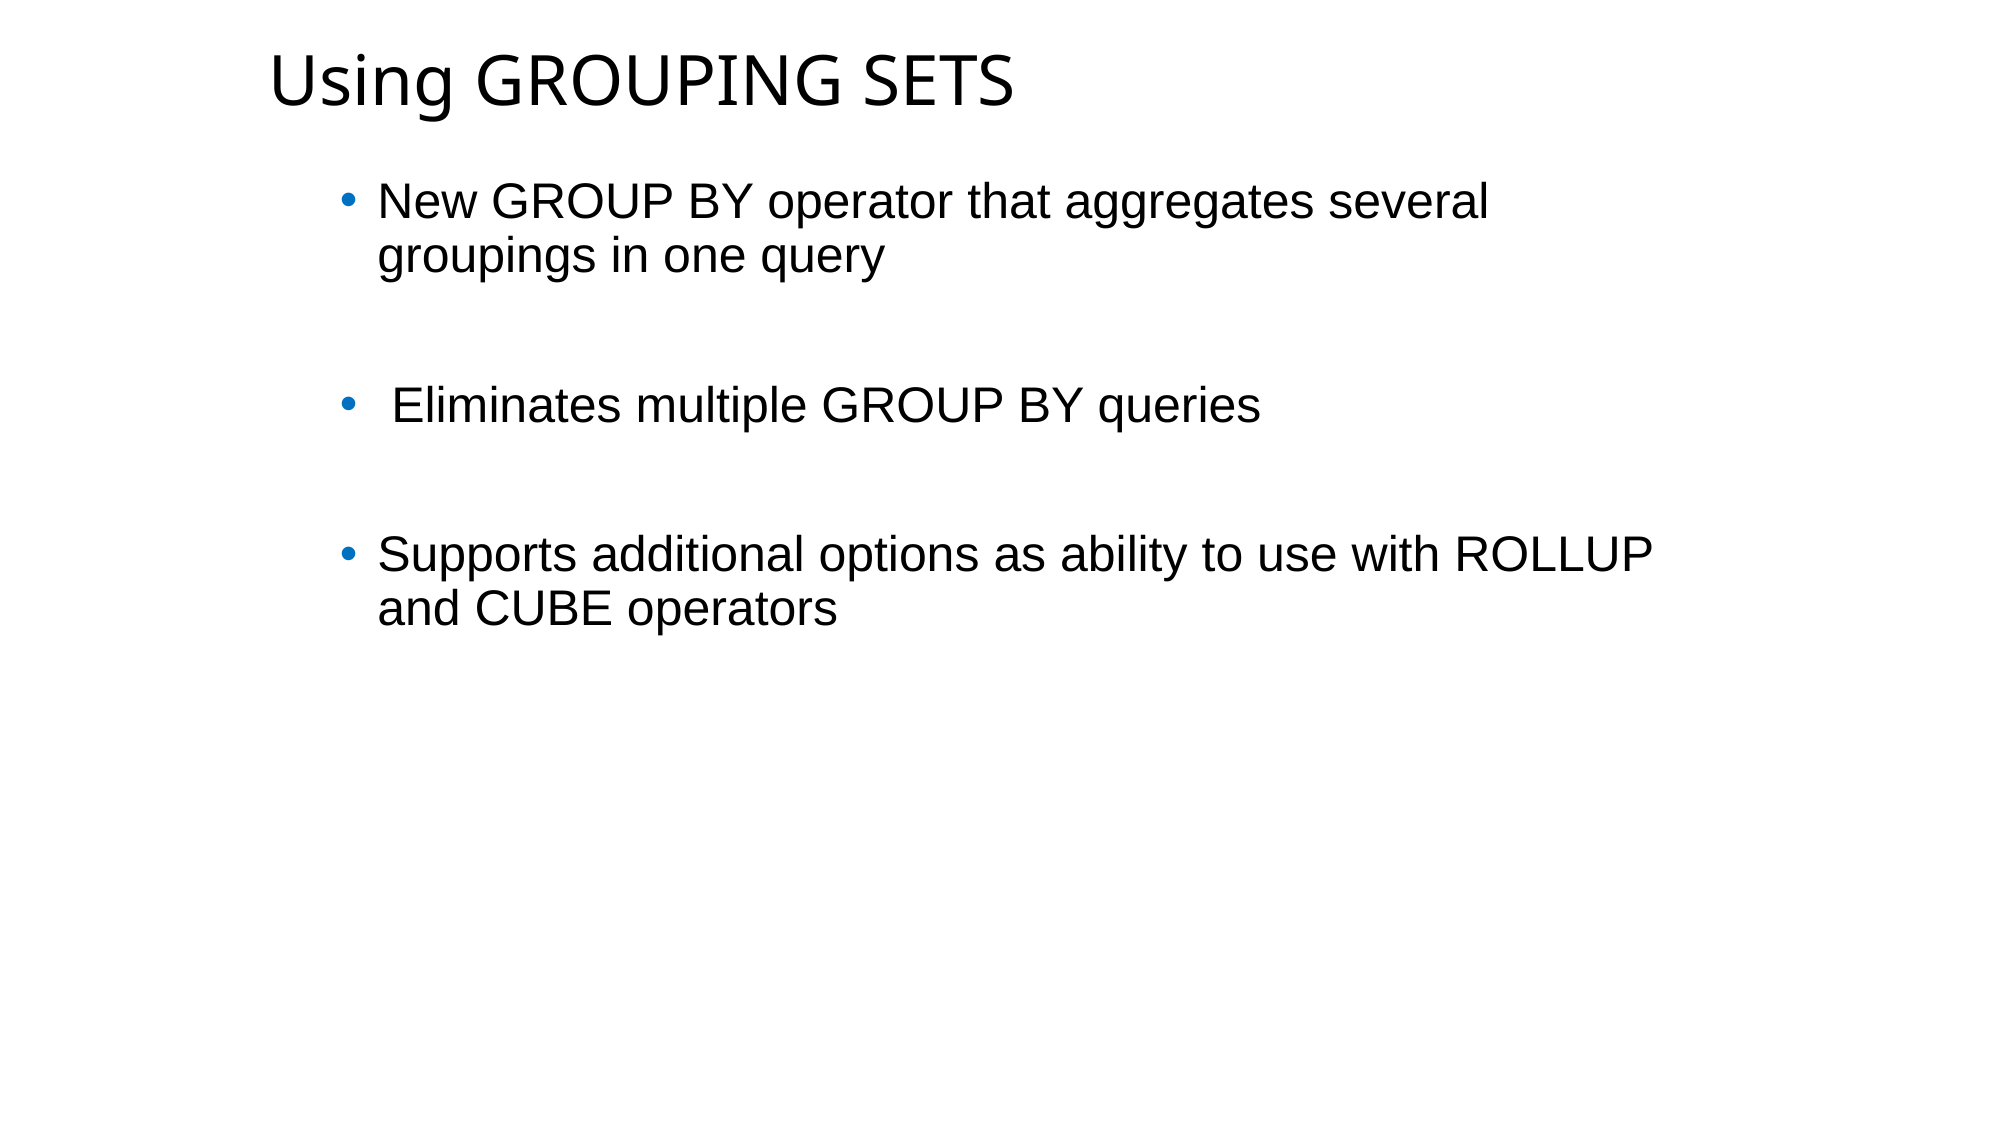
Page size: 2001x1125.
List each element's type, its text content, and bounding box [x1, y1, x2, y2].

title Using GROUPING SETS [253, 37, 1495, 129]
list New GROUP BY operator that aggregates several groupings in one query Eliminates multiple GROUP BY queries Supports additional options as ability to use with ROLLUP and CUBE operators [324, 167, 1713, 988]
